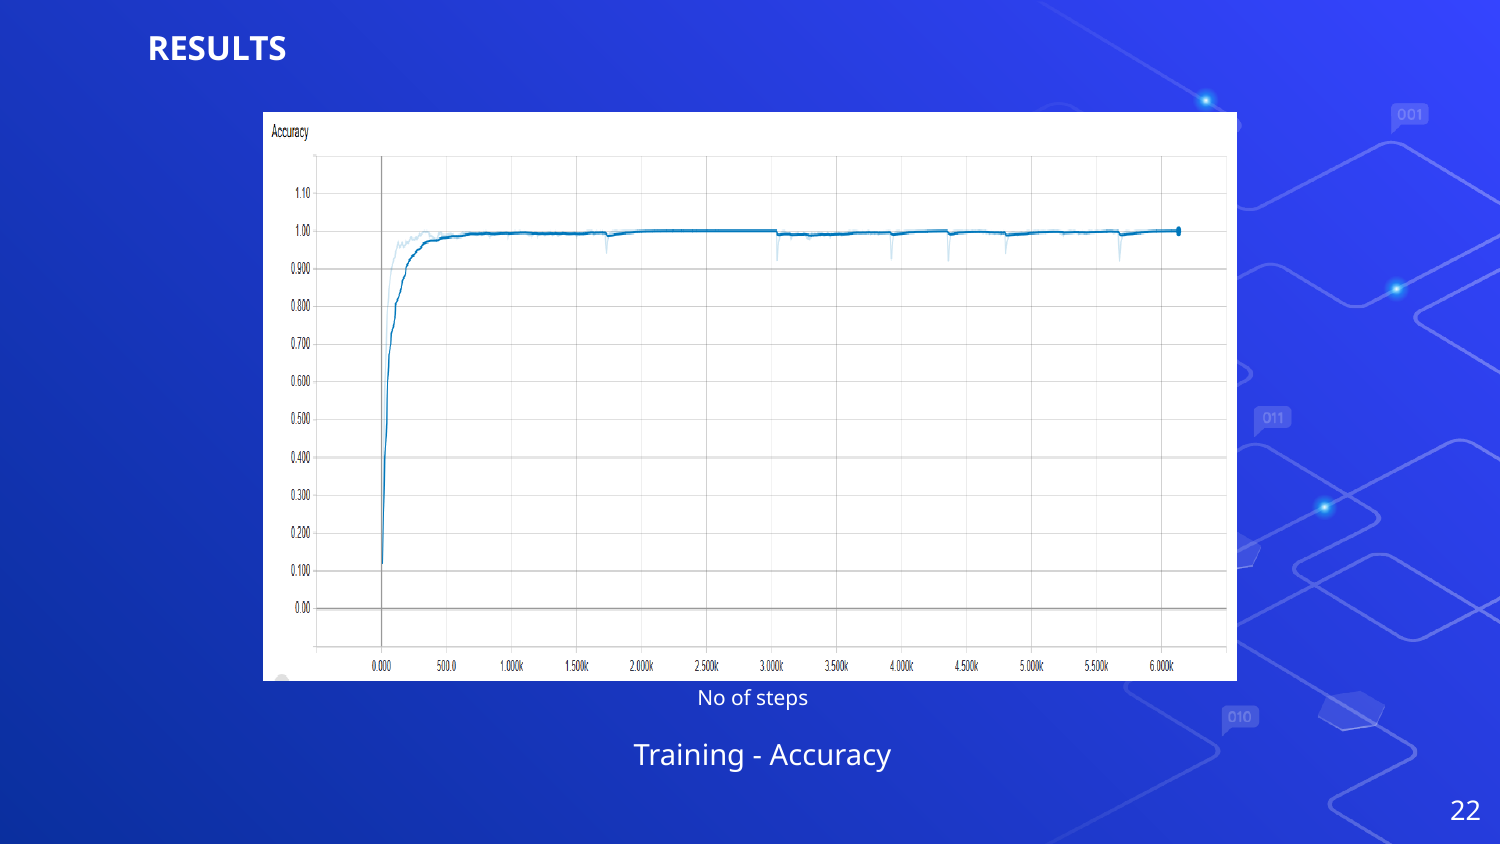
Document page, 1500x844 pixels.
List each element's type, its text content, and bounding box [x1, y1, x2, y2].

list Training - Accuracy [259, 731, 1266, 817]
list No of steps [246, 681, 1254, 767]
slide_number ‹#› [1391, 779, 1482, 844]
text_box RESULTS [132, 19, 786, 76]
picture [0, 0, 1500, 844]
